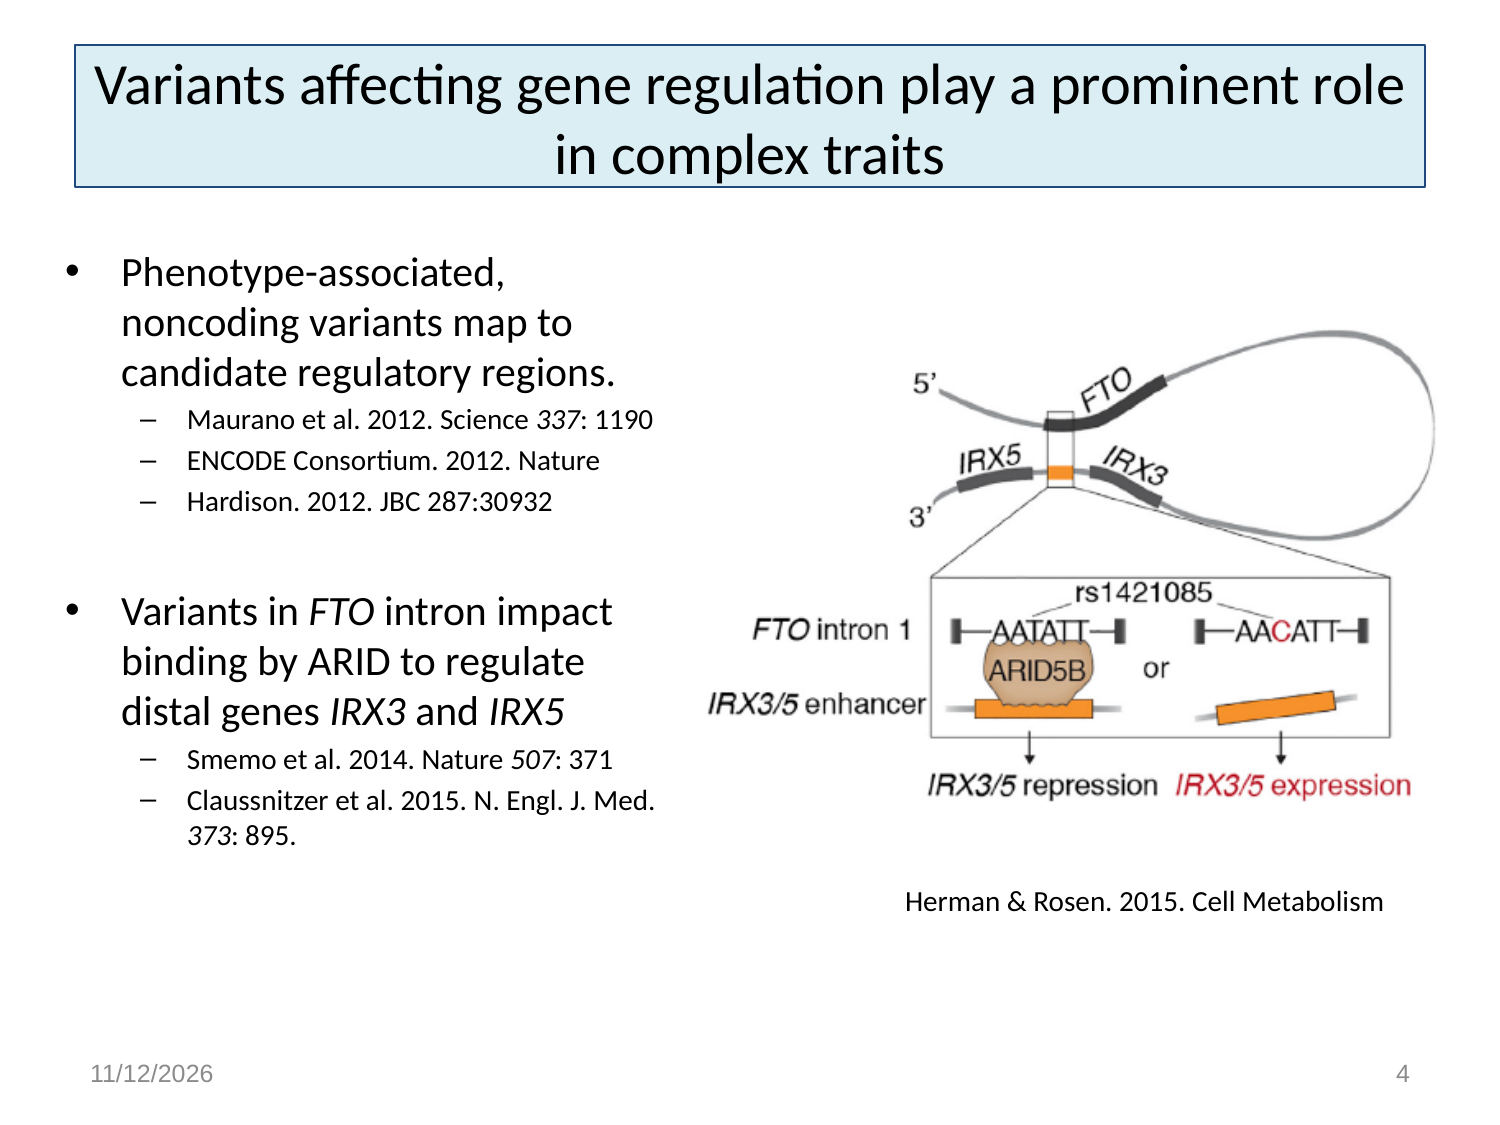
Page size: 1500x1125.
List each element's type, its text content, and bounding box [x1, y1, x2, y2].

list Phenotype-associated, noncoding variants map to candidate regulatory regions. Maurano et al. 2012. Science 337: 1190 ENCODE Consortium. 2012. Nature Hardison. 2012. JBC 287:30932 Variants in FTO intron impact binding by ARID to regulate distal genes IRX3 and IRX5 Smemo et al. 2014. Nature 507: 371 Claussnitzer et al. 2015. N. Engl. J. Med. 373: 895. [50, 237, 688, 988]
picture [699, 324, 1451, 803]
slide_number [75, 1042, 425, 1103]
title Variants affecting gene regulation play a prominent role in complex traits [74, 44, 1426, 188]
text_box Herman & Rosen. 2015. Cell Metabolism [890, 874, 1400, 925]
slide_number 4 [1074, 1042, 1425, 1103]
